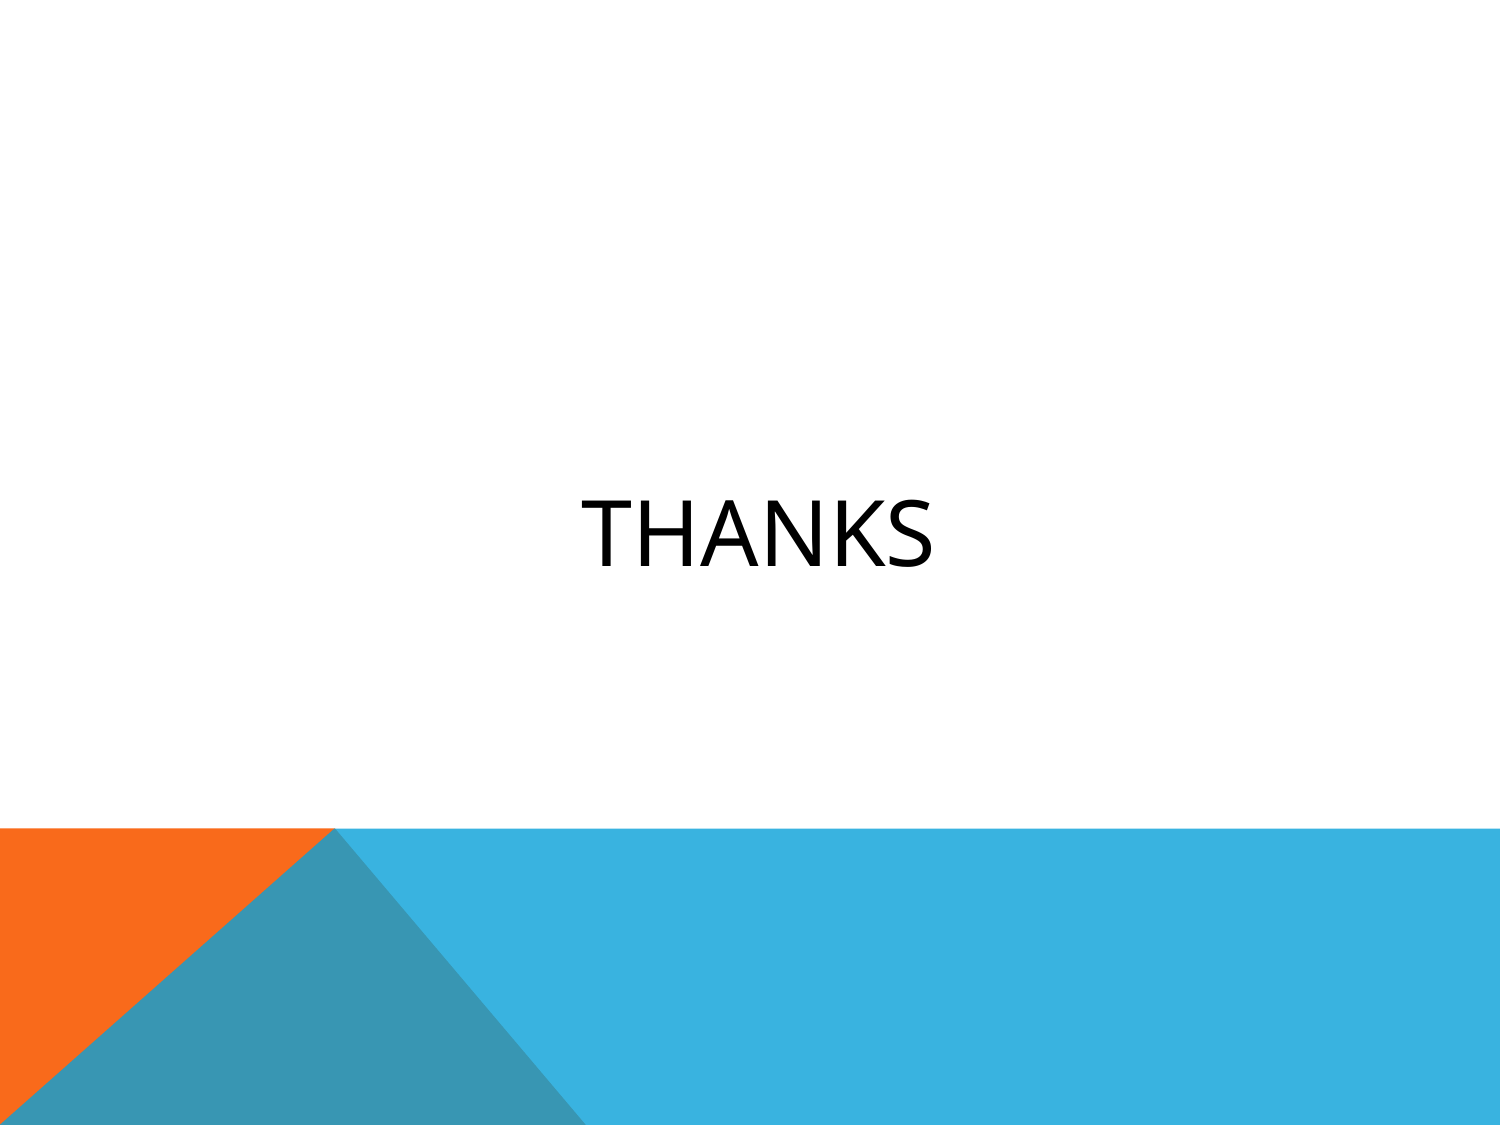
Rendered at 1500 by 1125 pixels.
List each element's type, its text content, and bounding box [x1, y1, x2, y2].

title Thanks [142, 484, 1377, 575]
